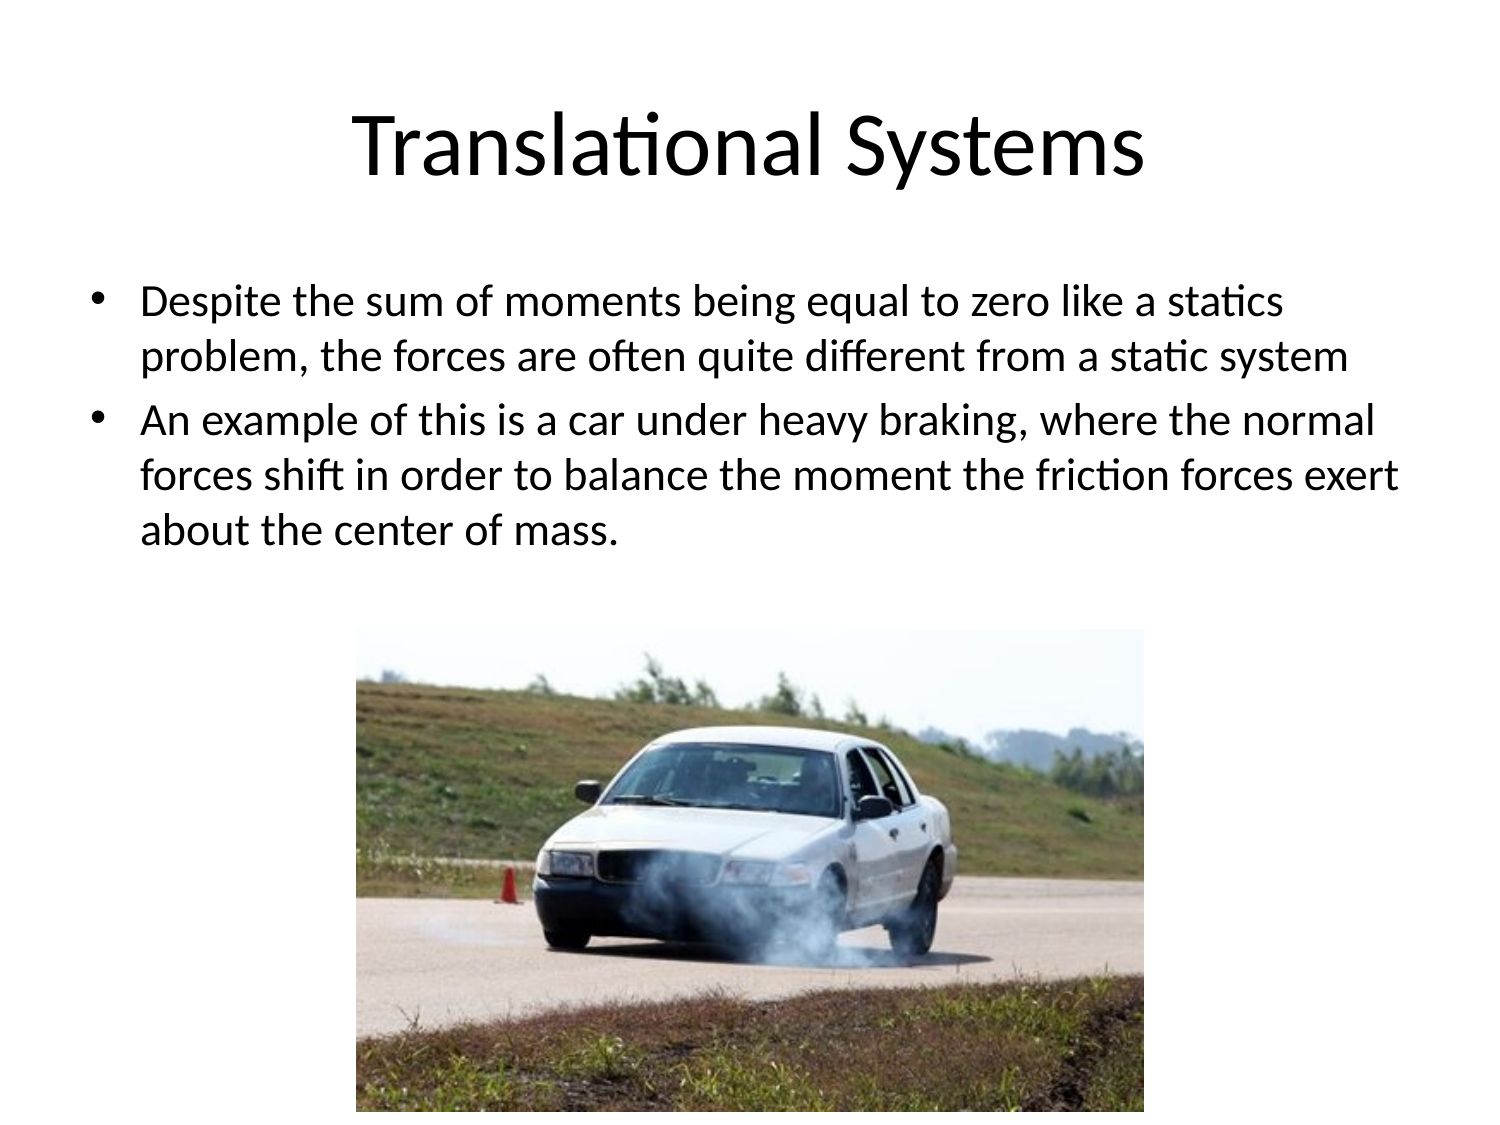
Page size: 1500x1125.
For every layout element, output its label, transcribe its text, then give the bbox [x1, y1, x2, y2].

list Despite the sum of moments being equal to zero like a statics problem, the forces are often quite different from a static system An example of this is a car under heavy braking, where the normal forces shift in order to balance the moment the friction forces exert about the center of mass. [75, 262, 1425, 600]
title Translational Systems [75, 45, 1425, 233]
picture [356, 629, 1144, 1113]
